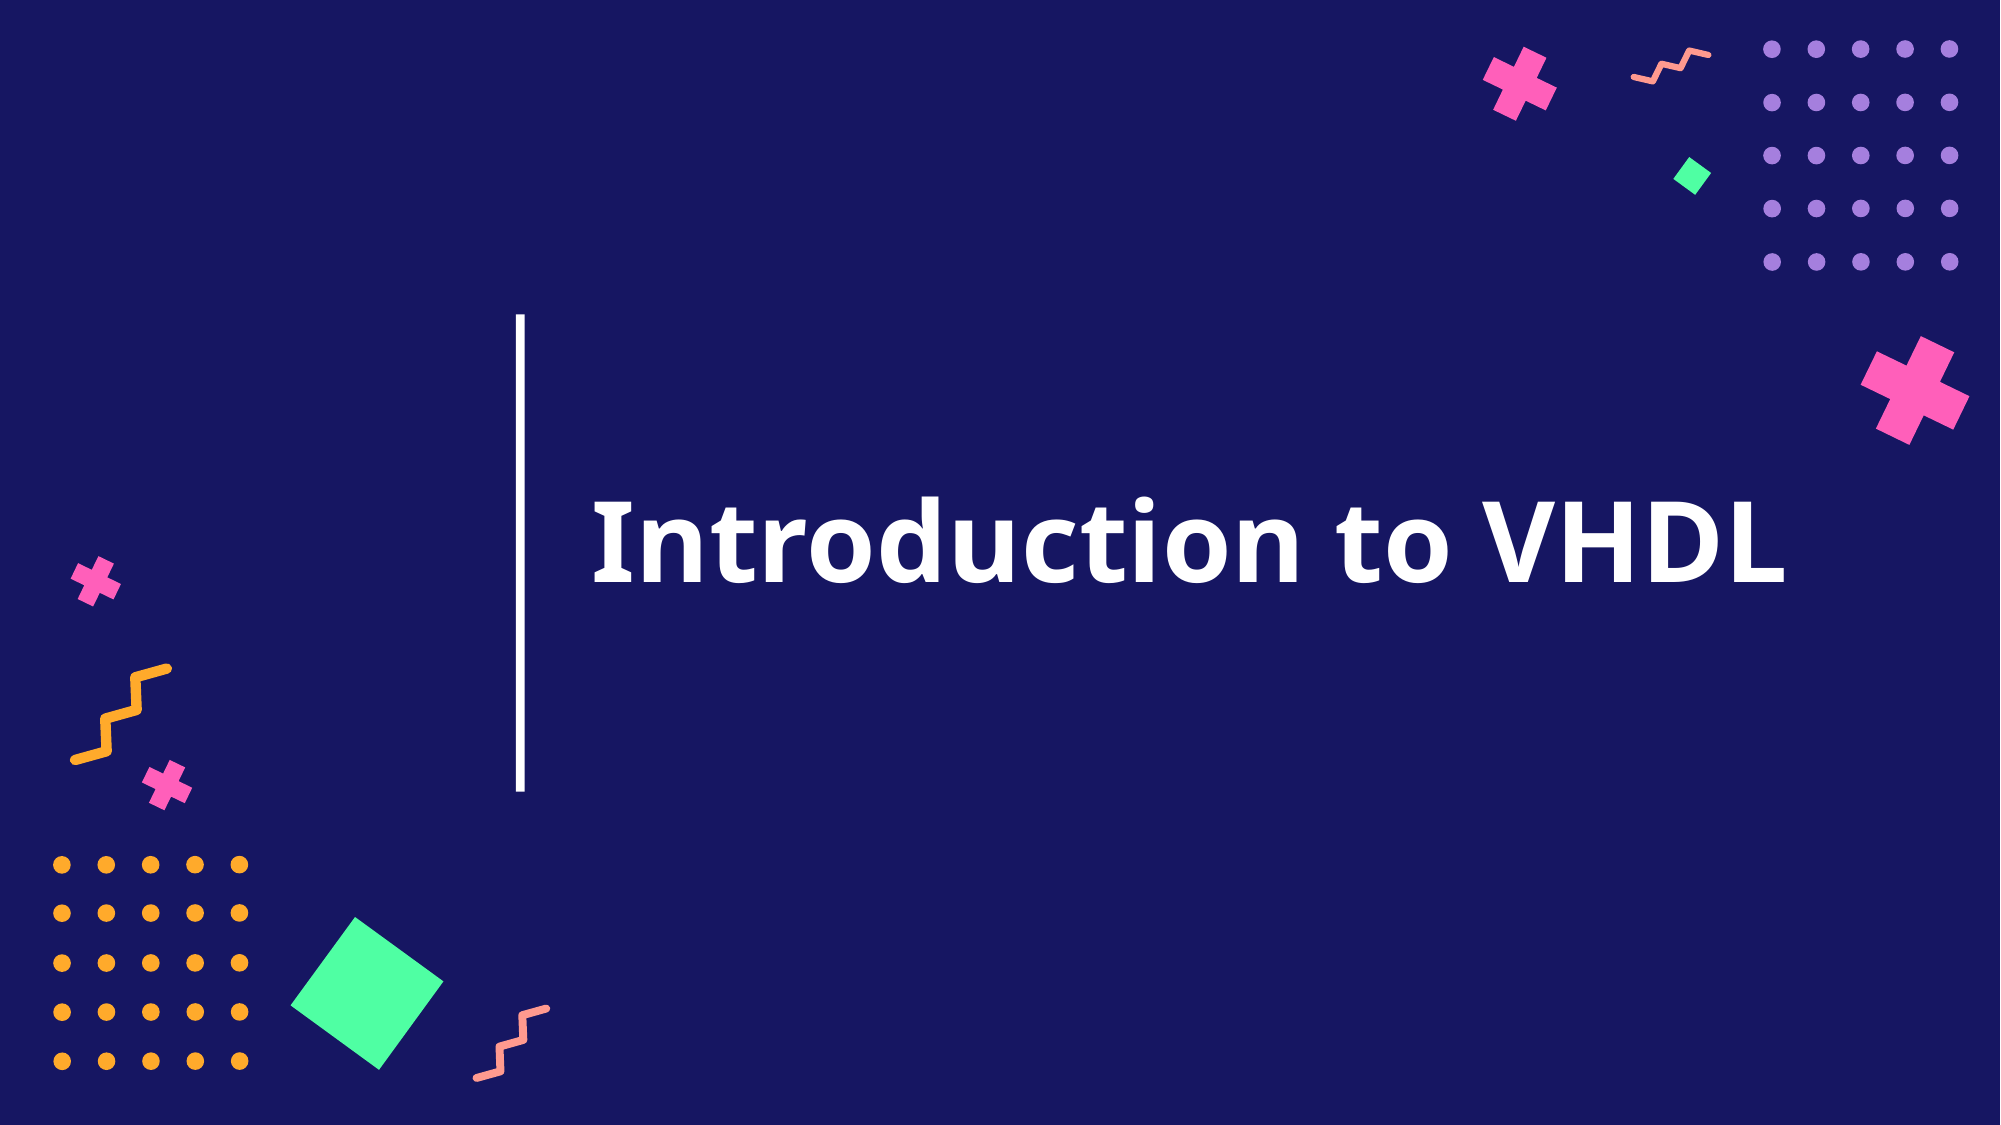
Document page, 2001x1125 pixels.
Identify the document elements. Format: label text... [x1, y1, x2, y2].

title Introduction to VHDL [576, 463, 1852, 629]
